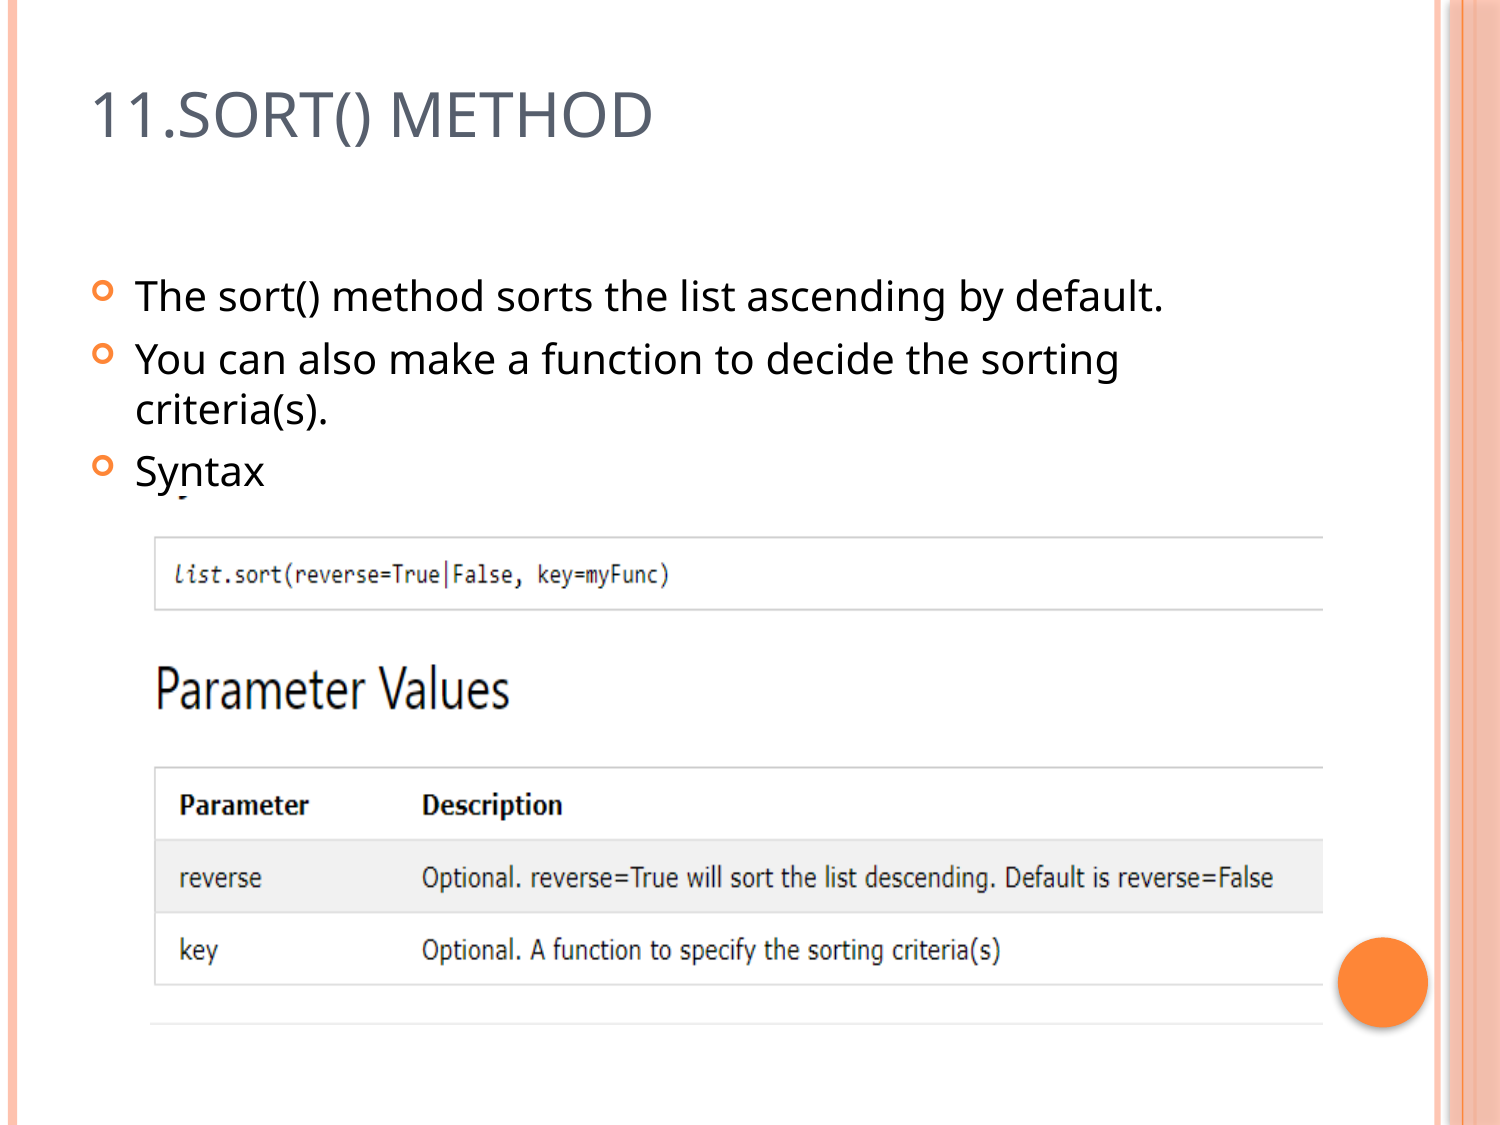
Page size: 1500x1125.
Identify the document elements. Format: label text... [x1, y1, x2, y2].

title 11.sort() Method [75, 45, 1300, 233]
list The sort() method sorts the list ascending by default. You can also make a function to decide the sorting criteria(s). Syntax [75, 262, 1300, 1062]
picture [149, 496, 1323, 1026]
